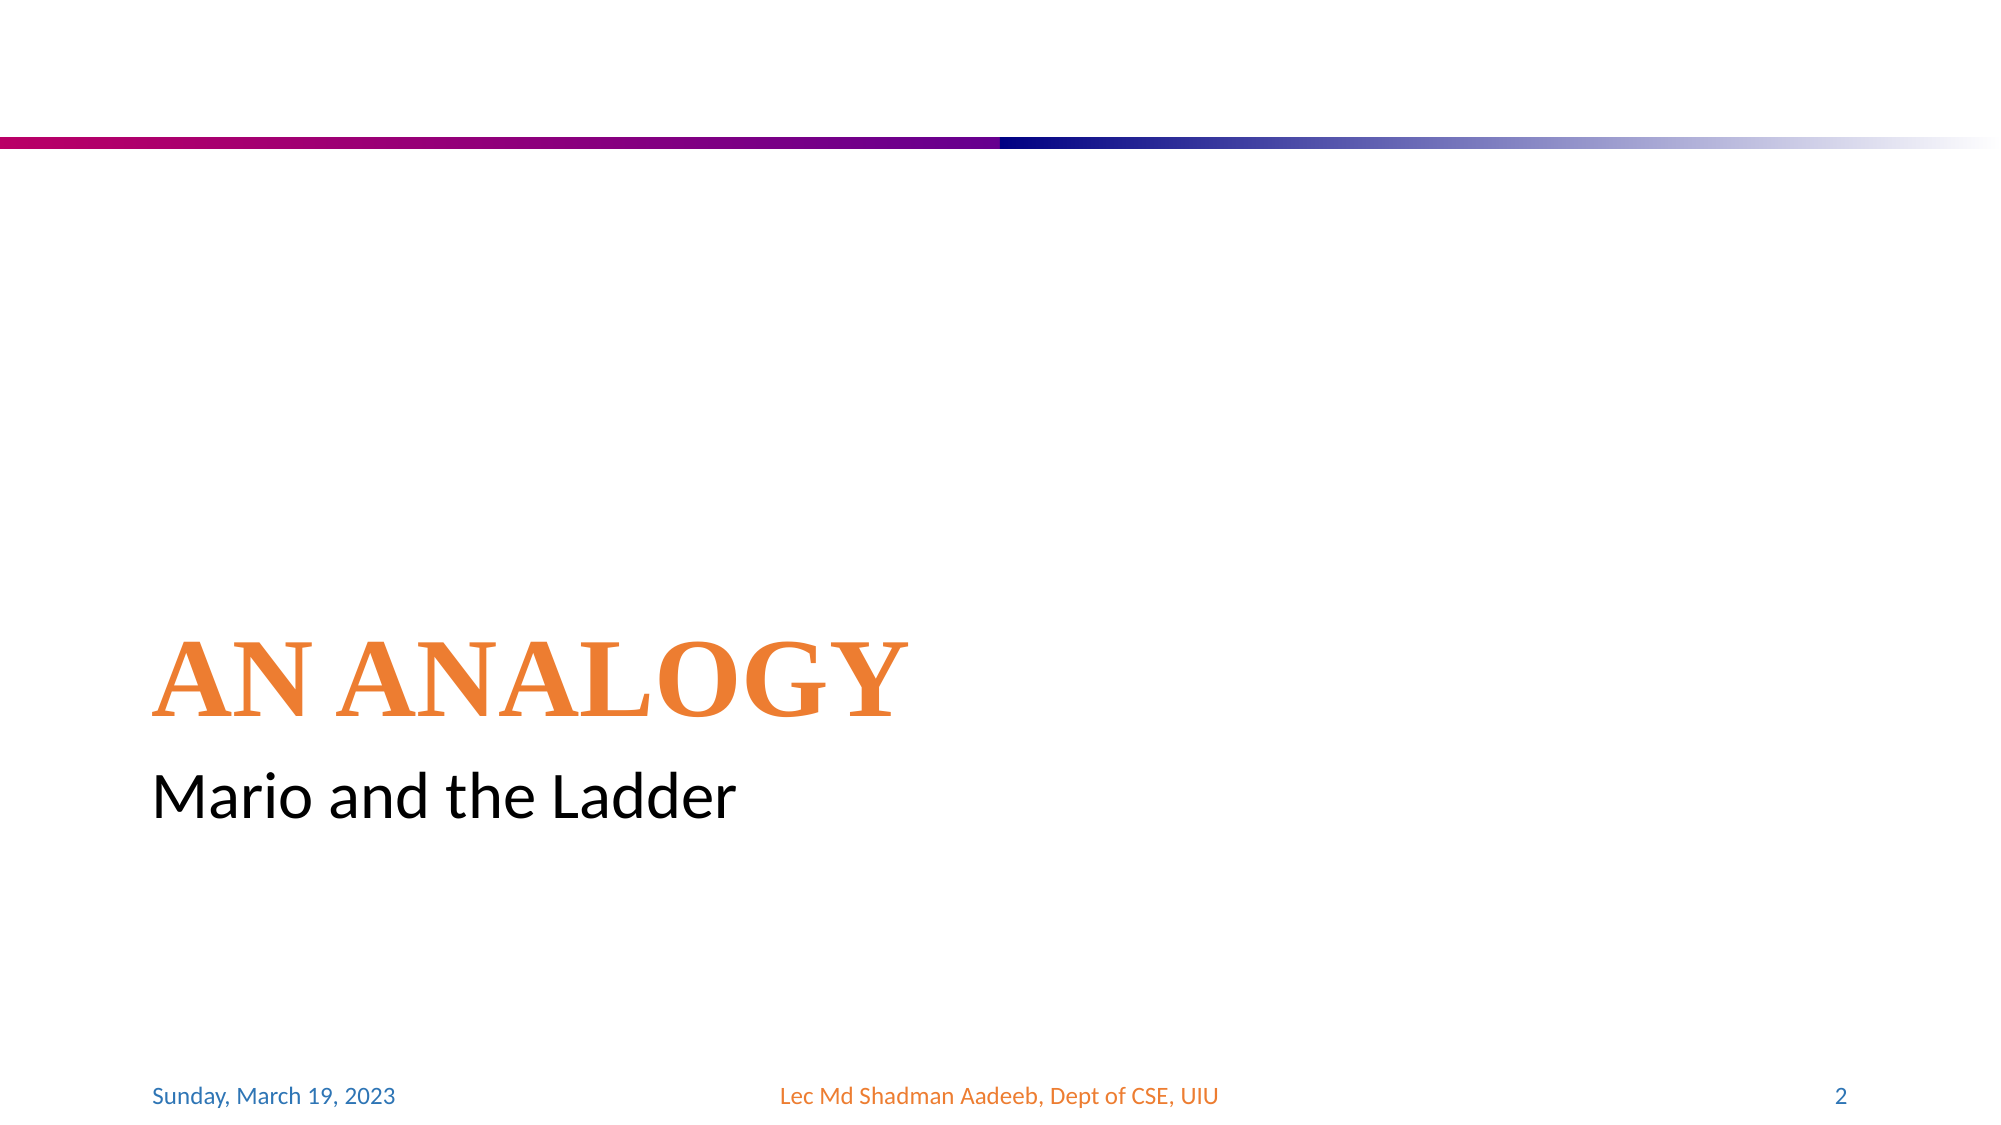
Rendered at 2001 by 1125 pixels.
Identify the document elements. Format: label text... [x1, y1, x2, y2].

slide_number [137, 1065, 588, 1125]
title AN ANALOGY [136, 280, 1862, 749]
list Mario and the Ladder [136, 752, 1862, 999]
footer Lec Md Shadman Aadeeb, Dept of CSE, UIU [662, 1065, 1338, 1125]
slide_number ‹#› [1412, 1065, 1863, 1125]
